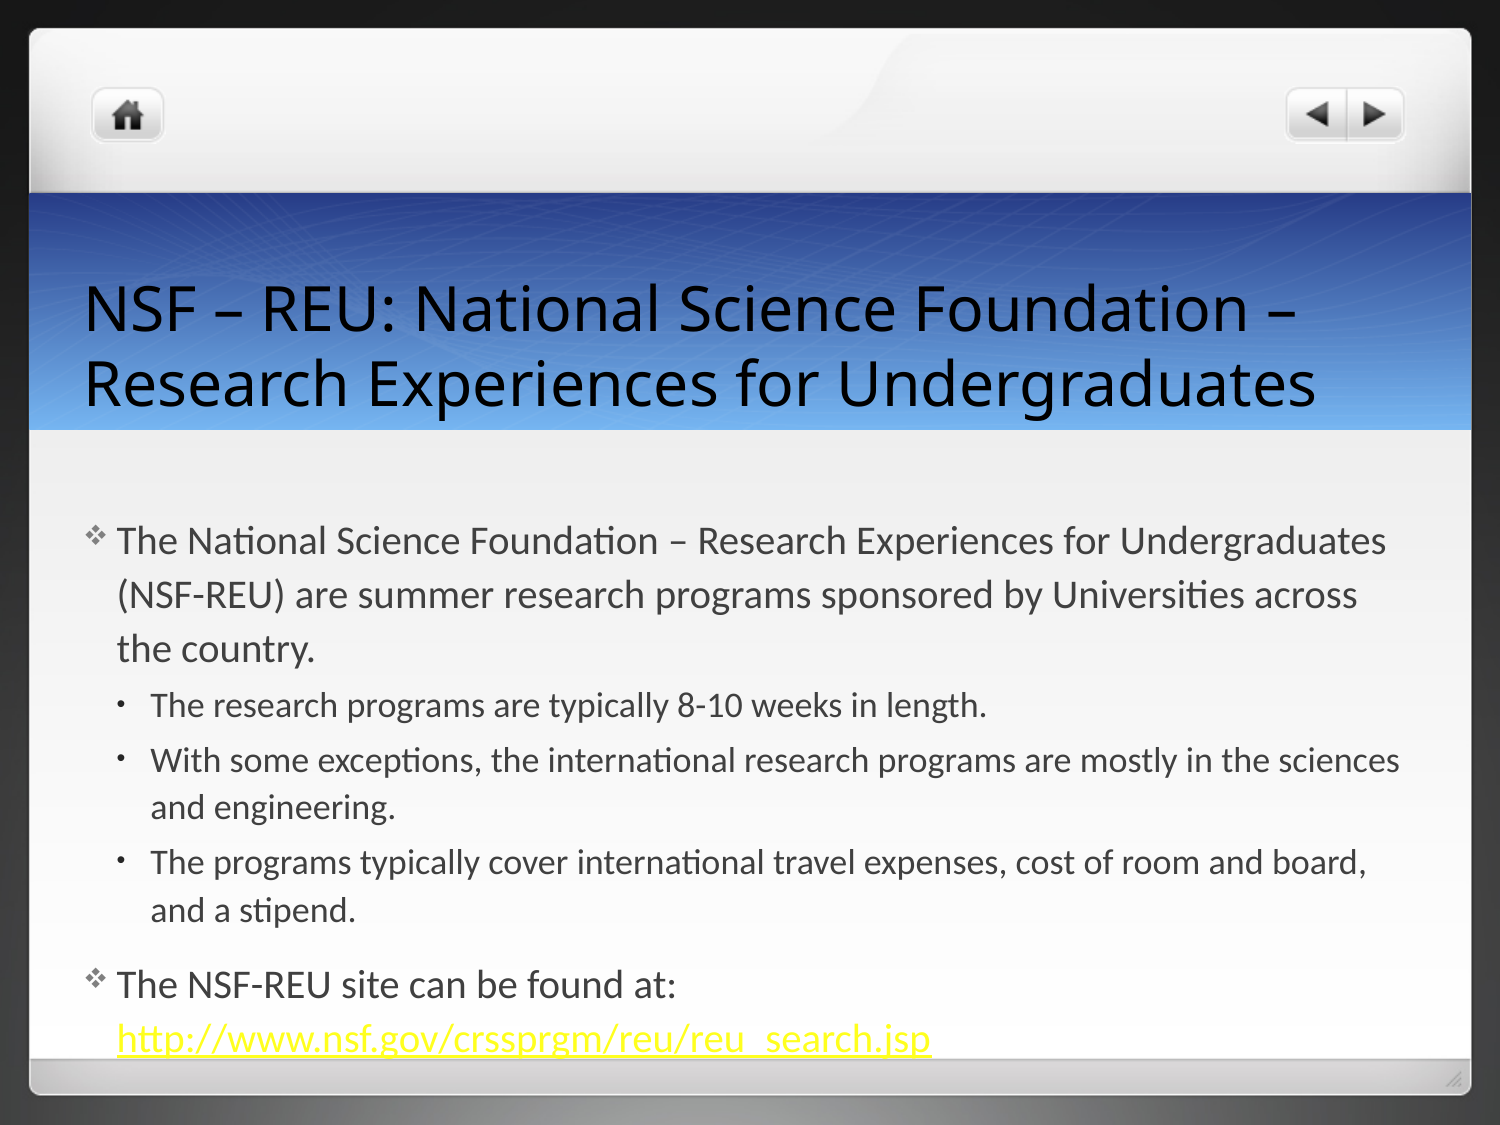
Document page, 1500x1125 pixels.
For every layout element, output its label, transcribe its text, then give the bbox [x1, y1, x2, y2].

list The National Science Foundation – Research Experiences for Undergraduates (NSF-REU) are summer research programs sponsored by Universities across the country. The research programs are typically 8-10 weeks in length. With some exceptions, the international research programs are mostly in the sciences and engineering. The programs typically cover international travel expenses, cost of room and board, and a stipend. The NSF-REU site can be found at: http://www.nsf.gov/crssprgm/reu/reu_search.jsp [68, 501, 1432, 1075]
title NSF – REU: National Science Foundation – Research Experiences for Undergraduates [68, 238, 1432, 427]
picture [0, 0, 1500, 1125]
